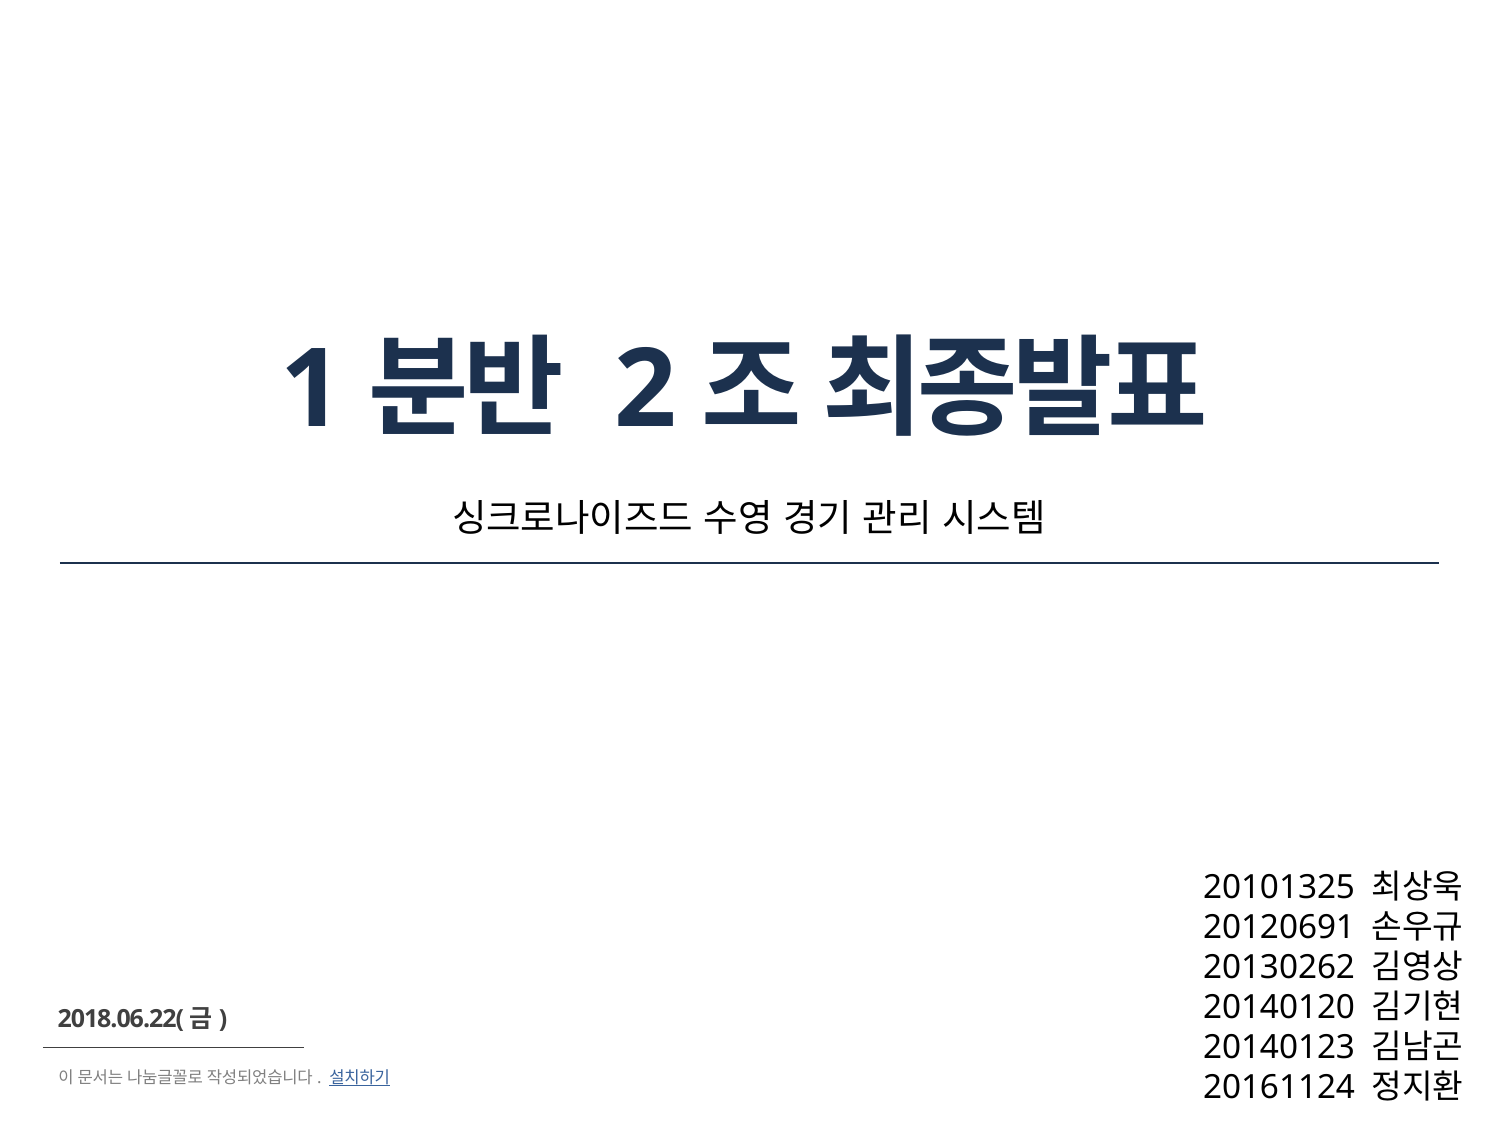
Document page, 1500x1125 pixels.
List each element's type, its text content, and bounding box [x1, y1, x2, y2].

text_box 싱크로나이즈드 수영 경기 관리 시스템 [437, 486, 1062, 547]
text_box 20101325 최상욱 20120691 손우규 20130262 김영상 20140120 김기현 20140123 김남곤 20161124 정지환 [1188, 858, 1500, 1125]
title 1분반 2조 최종발표 [265, 309, 1233, 471]
text_box 이 문서는 나눔글꼴로 작성되었습니다. 설치하기 [43, 1047, 569, 1123]
subtitle 2018.06.22(금) [42, 945, 398, 1047]
